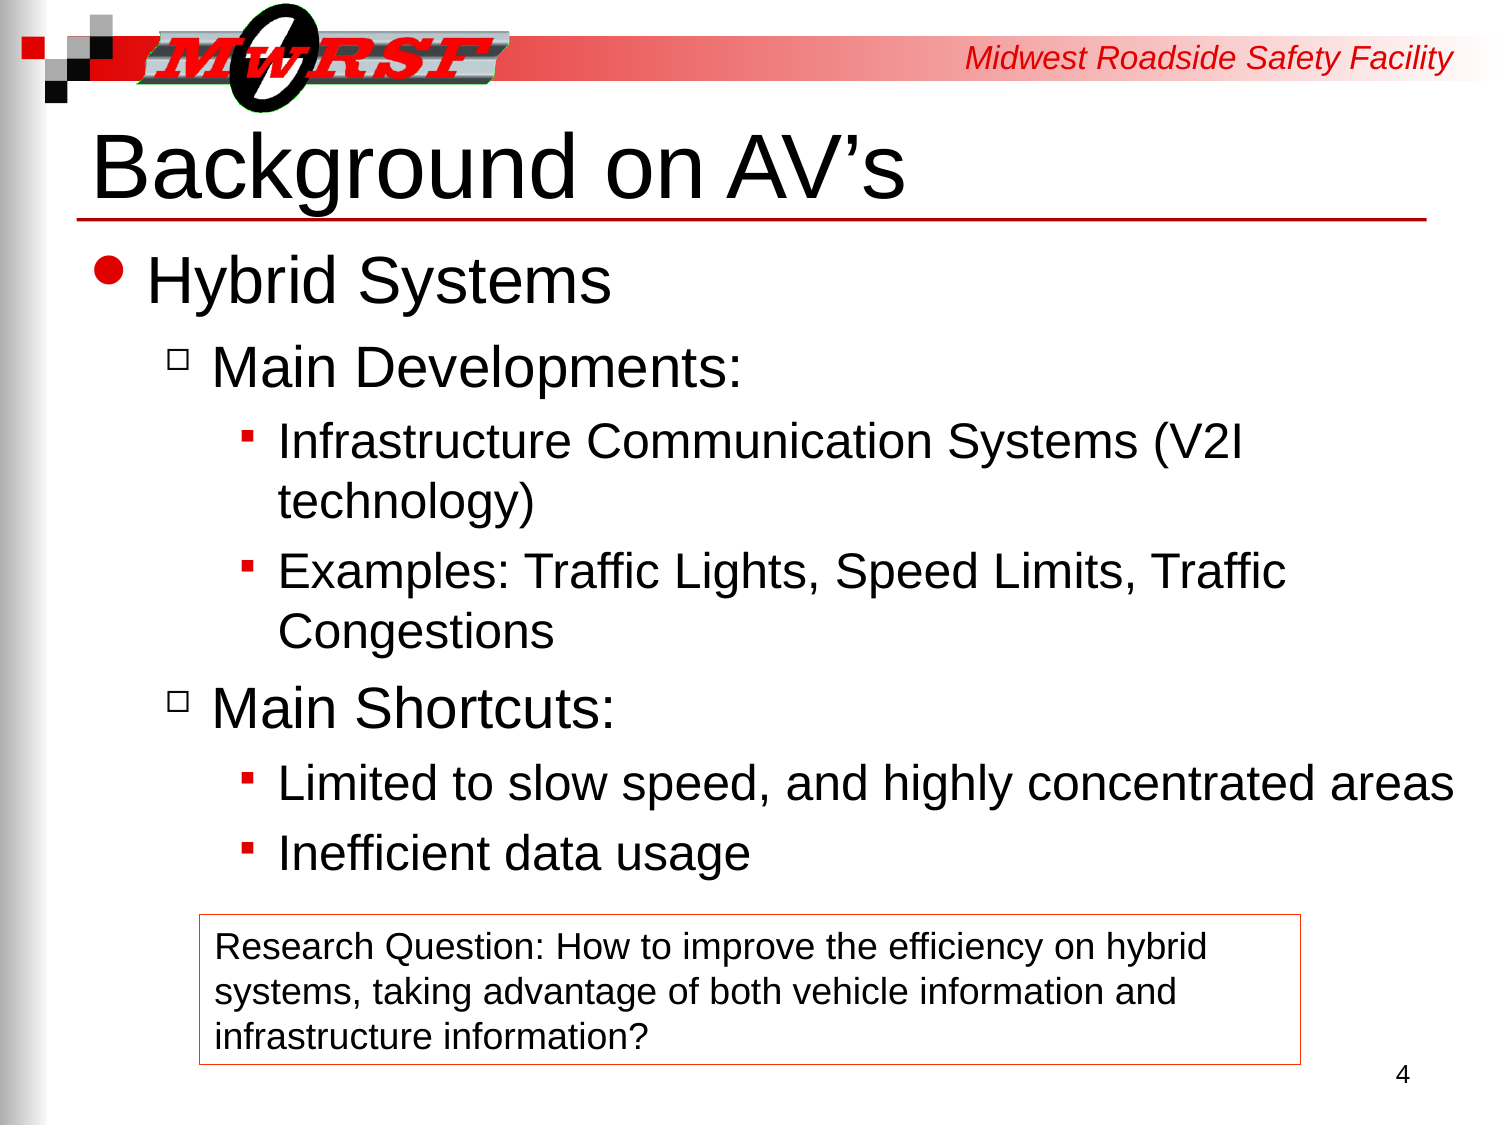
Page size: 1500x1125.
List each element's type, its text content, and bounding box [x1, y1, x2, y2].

picture [135, 2, 510, 94]
text_box Research Question: How to improve the efficiency on hybrid systems, taking advantage of both vehicle information and infrastructure information? [199, 991, 1301, 1065]
title Background on AV’s [75, 94, 1425, 229]
slide_number 4 [1074, 1024, 1426, 1101]
list Hybrid Systems Main Developments: Infrastructure Communication Systems (V2I technology) Examples: Traffic Lights, Speed Limits, Traffic Congestions Main Shortcuts: Limited to slow speed, and highly concentrated areas Inefficient data usage [75, 229, 1500, 991]
